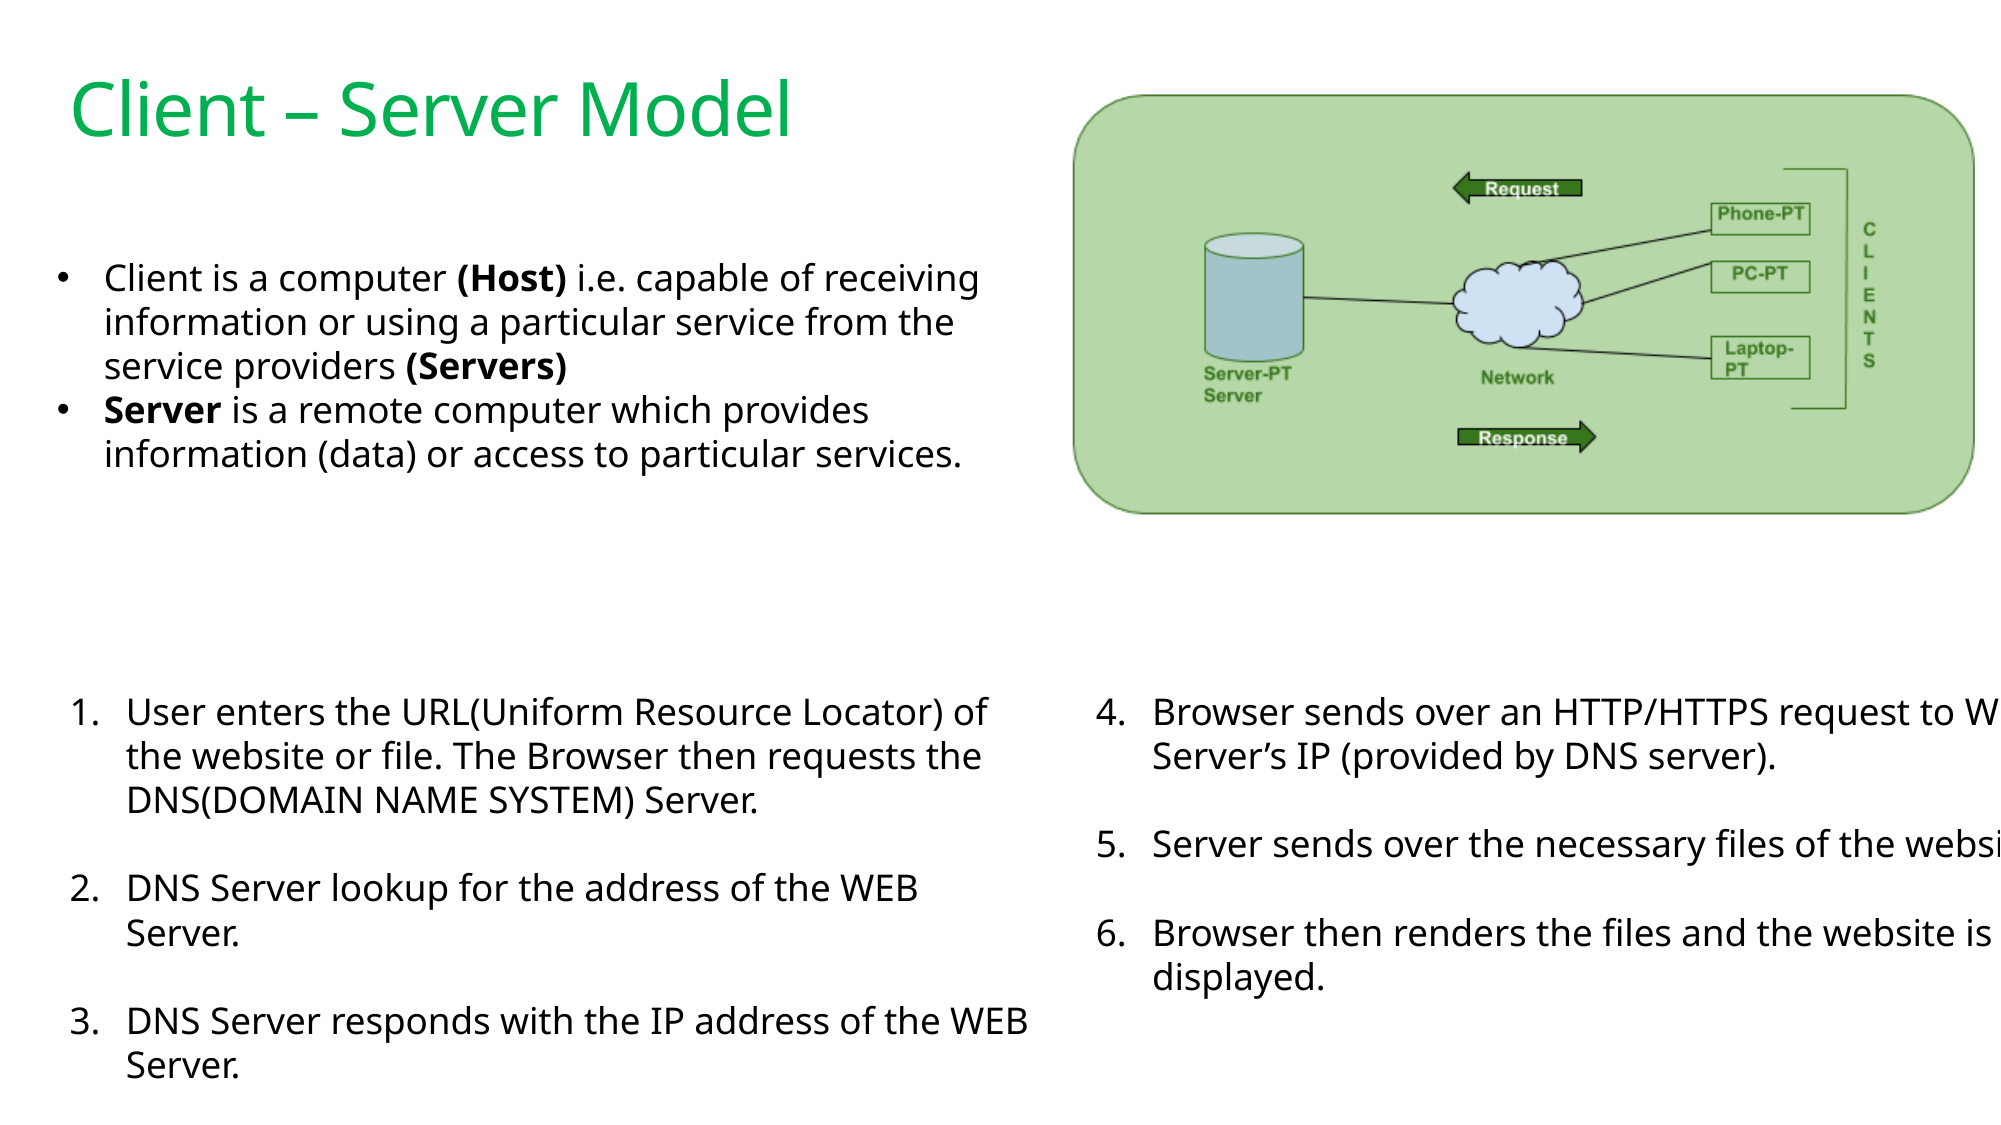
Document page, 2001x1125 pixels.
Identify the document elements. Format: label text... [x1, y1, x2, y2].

picture [1041, 73, 2000, 528]
text_box User enters the URL(Uniform Resource Locator) of the website or file. The Browser then requests the DNS(DOMAIN NAME SYSTEM) Server. DNS Server lookup for the address of the WEB Server. DNS Server responds with the IP address of the WEB Server. [54, 681, 1055, 1125]
text_box Client is a computer (Host) i.e. capable of receiving information or using a particular service from the service providers (Servers) Server is a remote computer which provides information (data) or access to particular services. [42, 247, 1041, 483]
title Client – Server Model [70, 60, 1739, 152]
text_box Browser sends over an HTTP/HTTPS request to WEB Server’s IP (provided by DNS server). Server sends over the necessary files of the website. Browser then renders the files and the website is displayed. [1081, 681, 2000, 1005]
